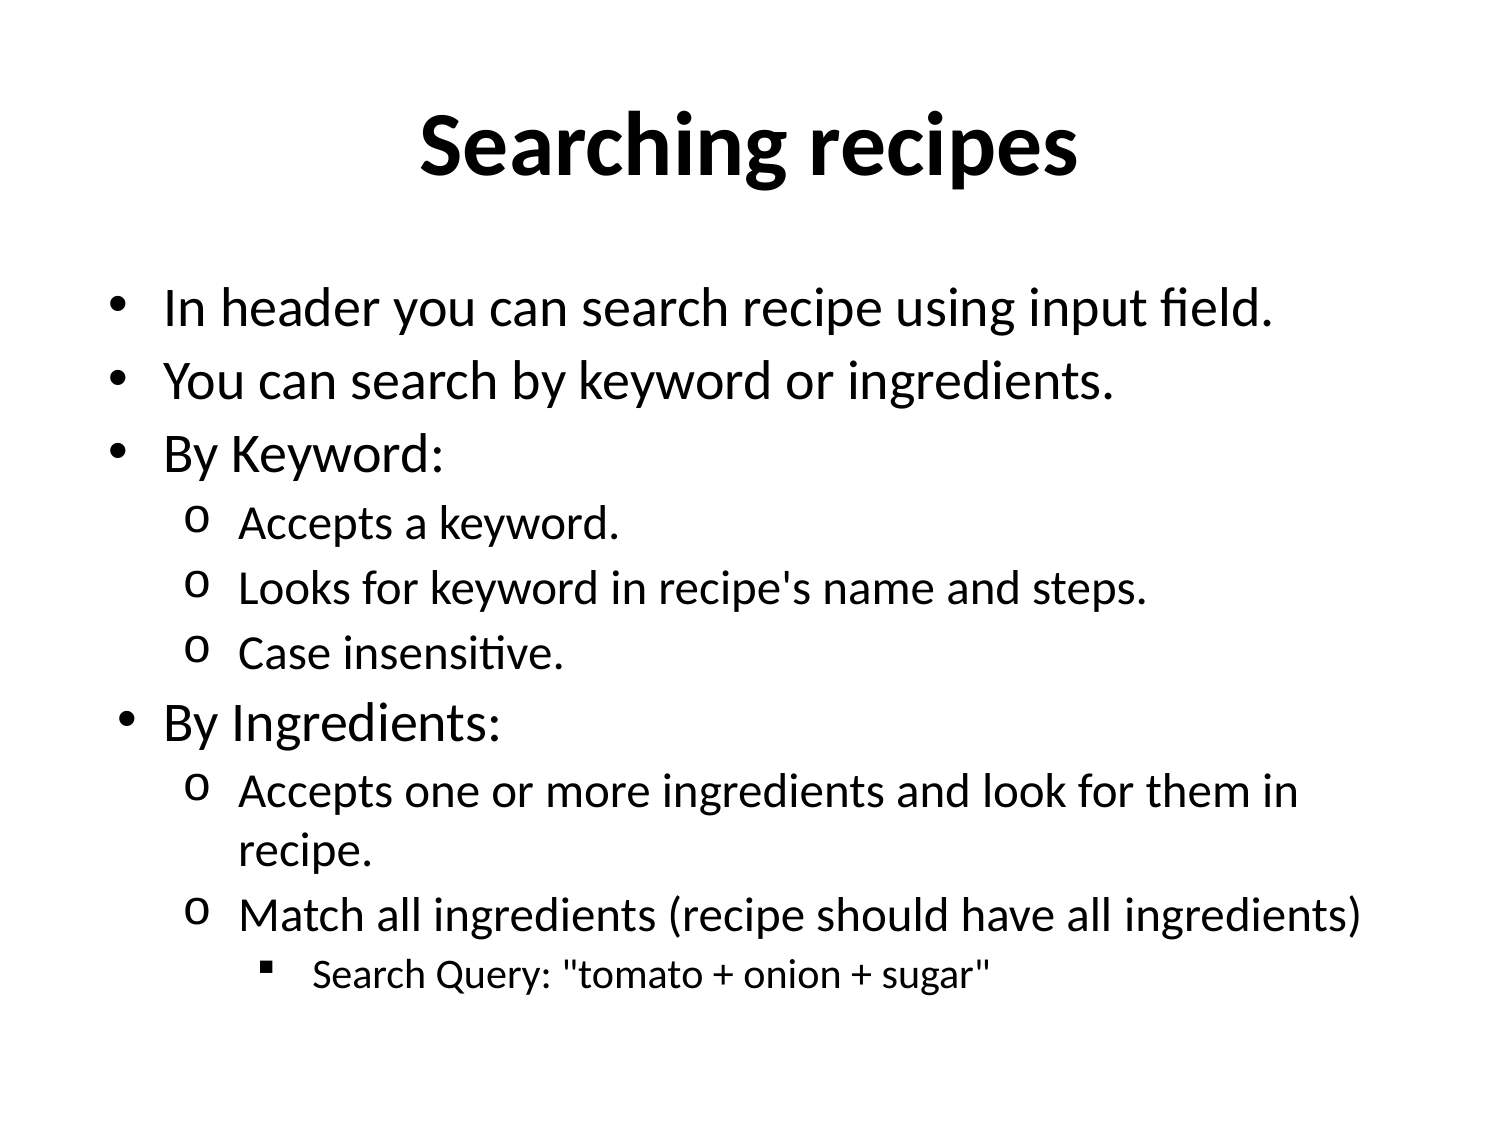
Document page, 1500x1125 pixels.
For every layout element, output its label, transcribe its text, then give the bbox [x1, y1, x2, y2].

list In header you can search recipe using input field. You can search by keyword or ingredients. By Keyword: Accepts a keyword. Looks for keyword in recipe's name and steps. Case insensitive. By Ingredients: Accepts one or more ingredients and look for them in recipe. Match all ingredients (recipe should have all ingredients) Search Query: "tomato + onion + sugar" [75, 262, 1425, 1005]
title Searching recipes [75, 45, 1425, 233]
